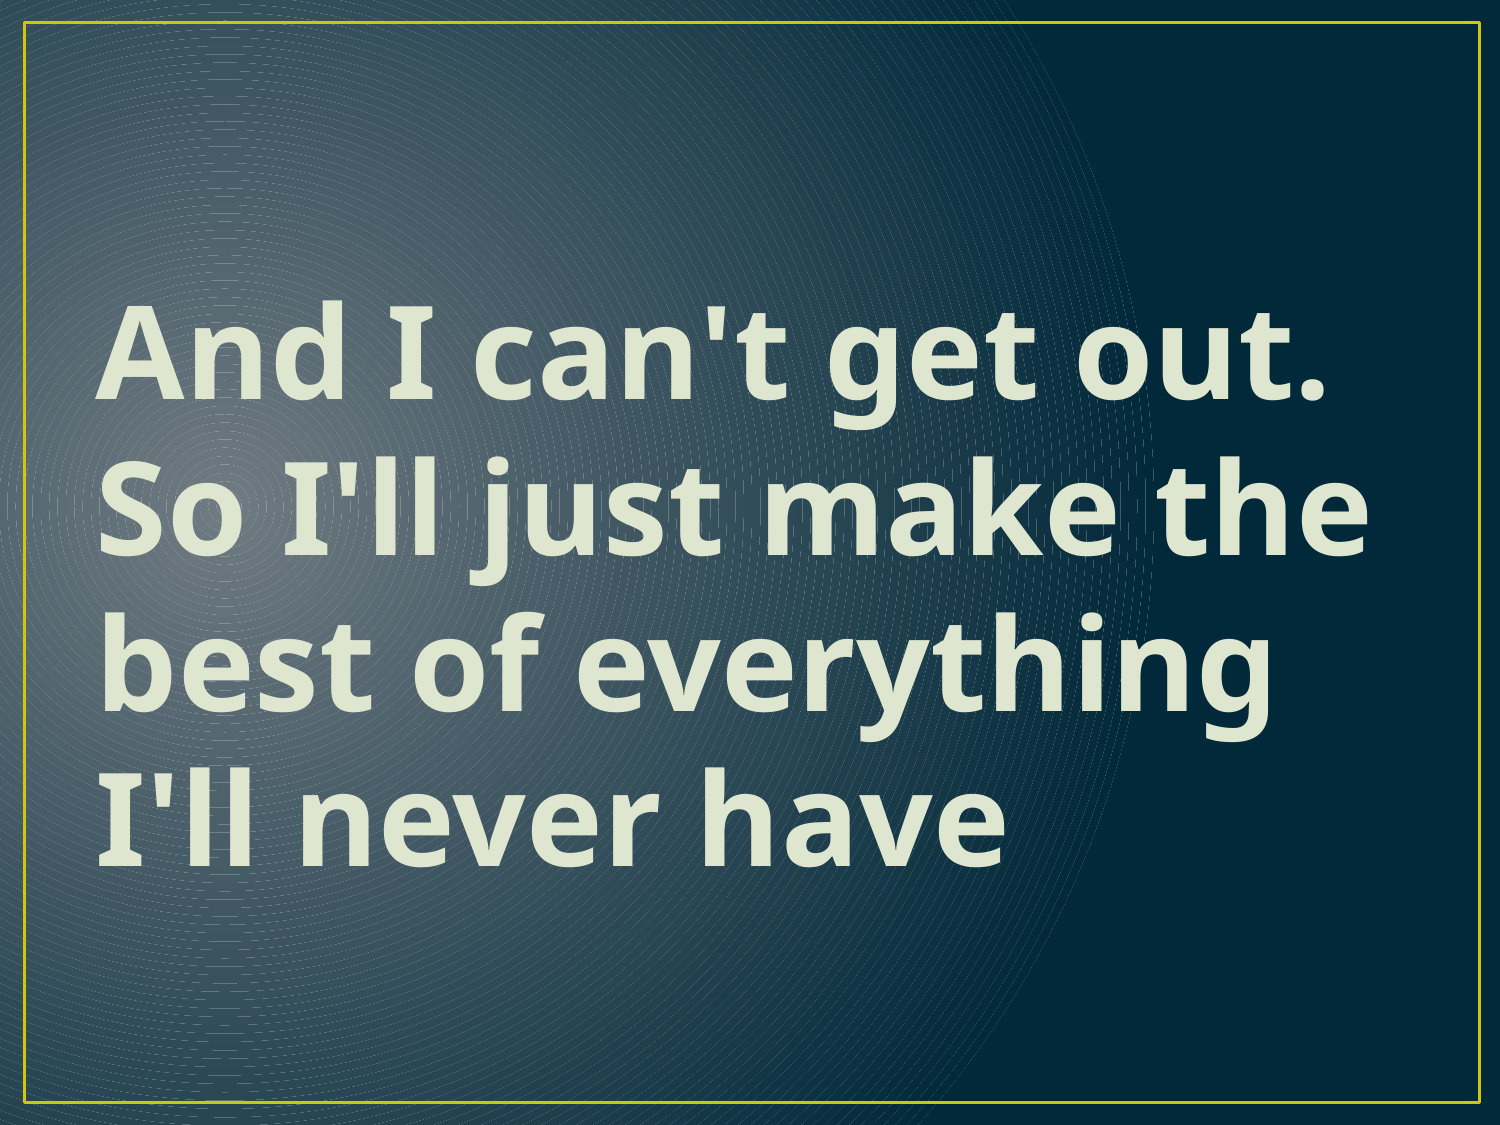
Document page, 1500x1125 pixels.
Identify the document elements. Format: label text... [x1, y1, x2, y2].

list And I can't get out. So I'll just make the best of everything I'll never have [75, 262, 1425, 1005]
